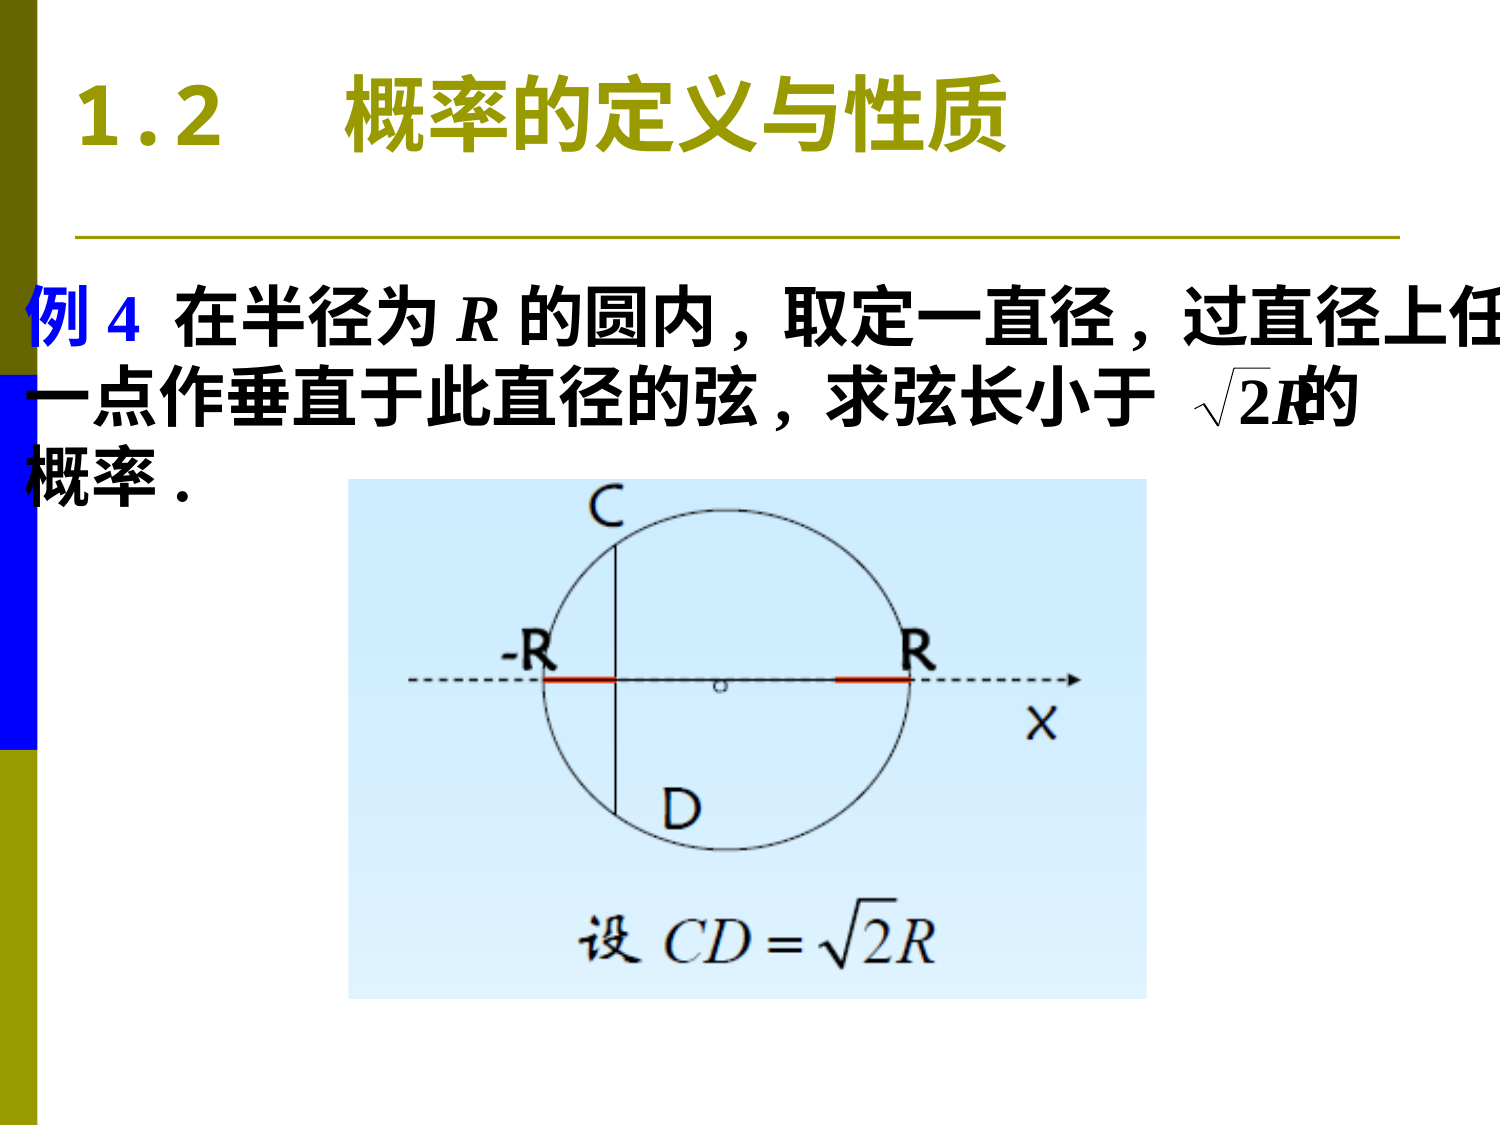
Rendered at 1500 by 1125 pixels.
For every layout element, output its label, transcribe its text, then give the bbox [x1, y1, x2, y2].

picture [348, 479, 1147, 999]
text_box 1.2 概率的定义与性质 [59, 54, 1063, 170]
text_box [64, 267, 1492, 525]
